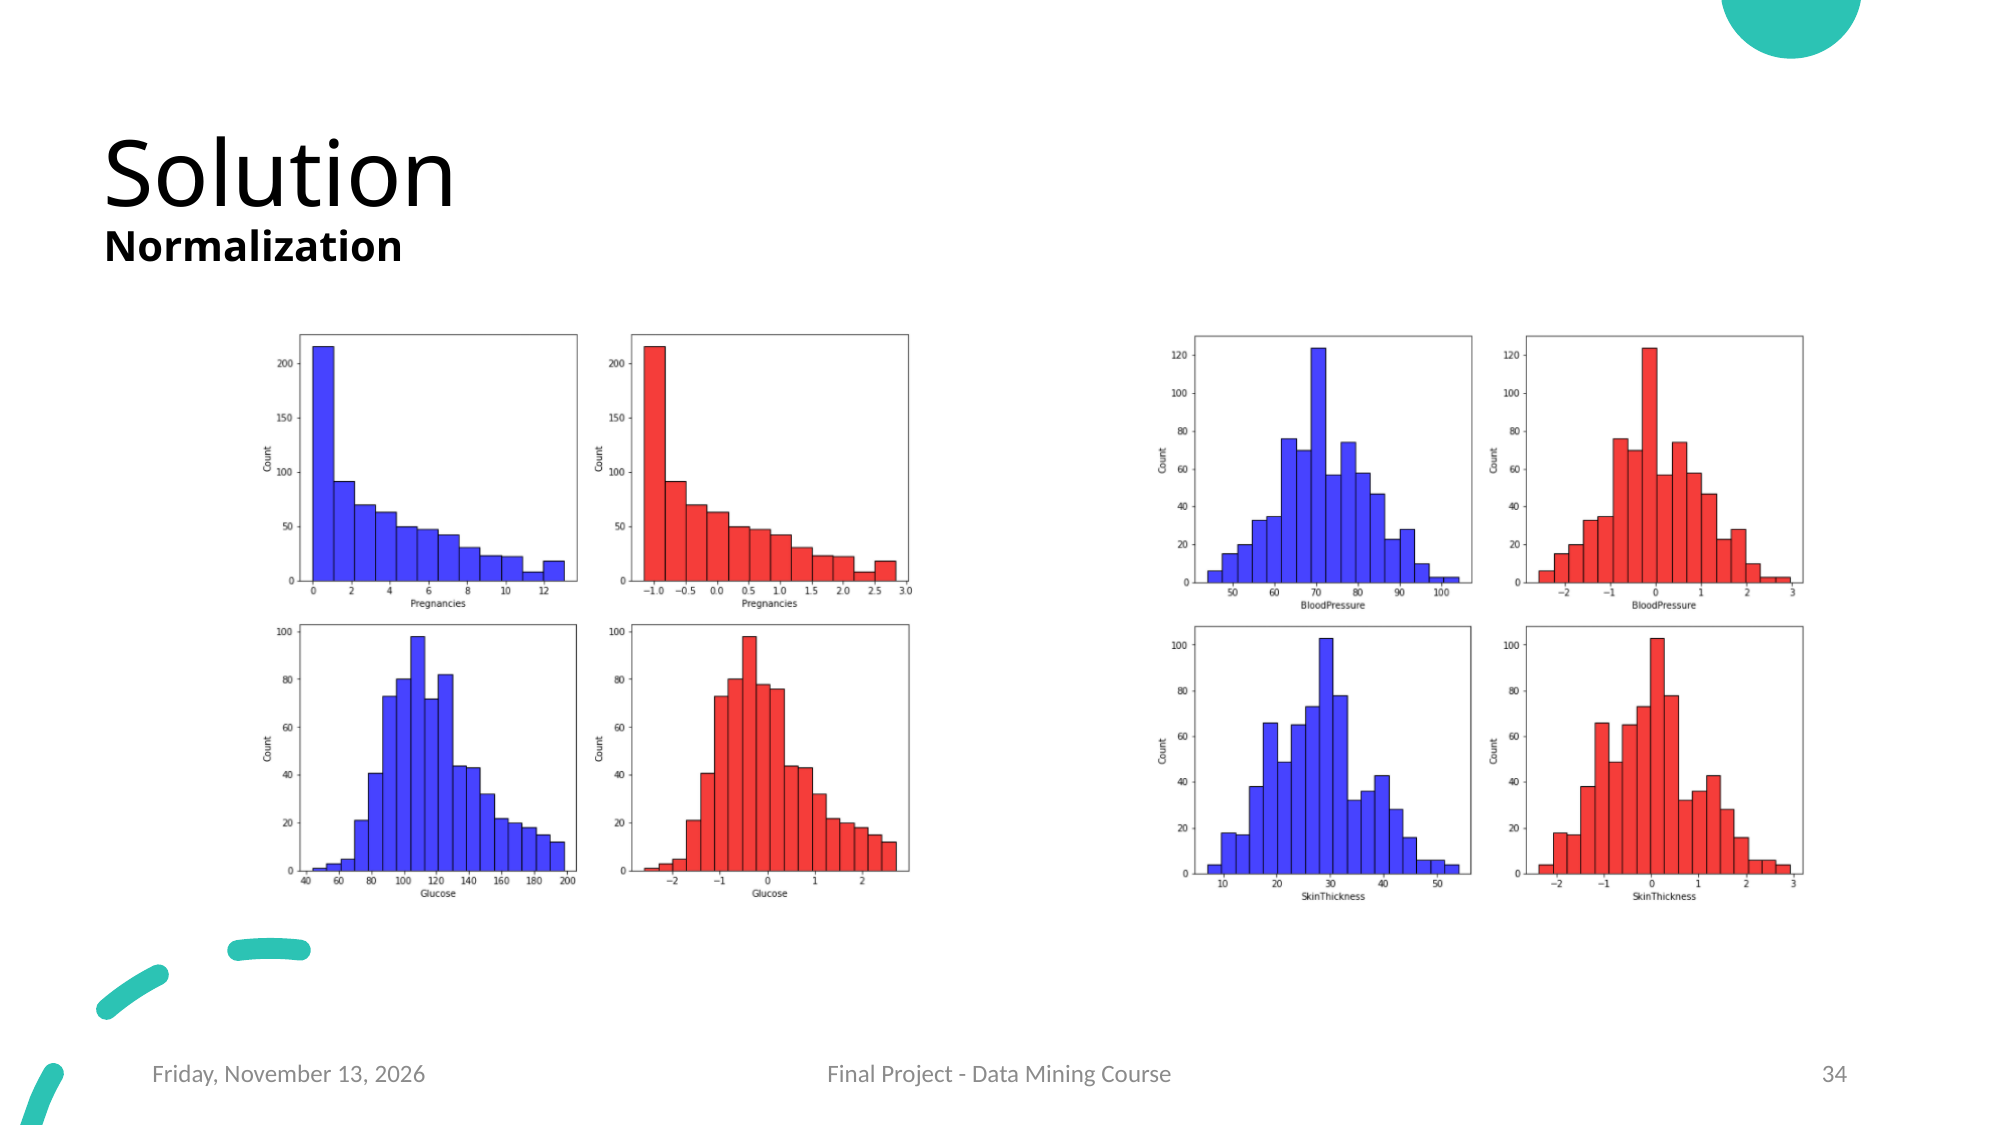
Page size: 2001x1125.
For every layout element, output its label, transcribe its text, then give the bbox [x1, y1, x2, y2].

slide_number 34 [1412, 1042, 1863, 1103]
picture [1149, 326, 1814, 906]
title Solution Normalization [88, 90, 1814, 308]
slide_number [137, 1042, 588, 1103]
footer Final Project - Data Mining Course [662, 1042, 1338, 1103]
picture [255, 327, 920, 906]
